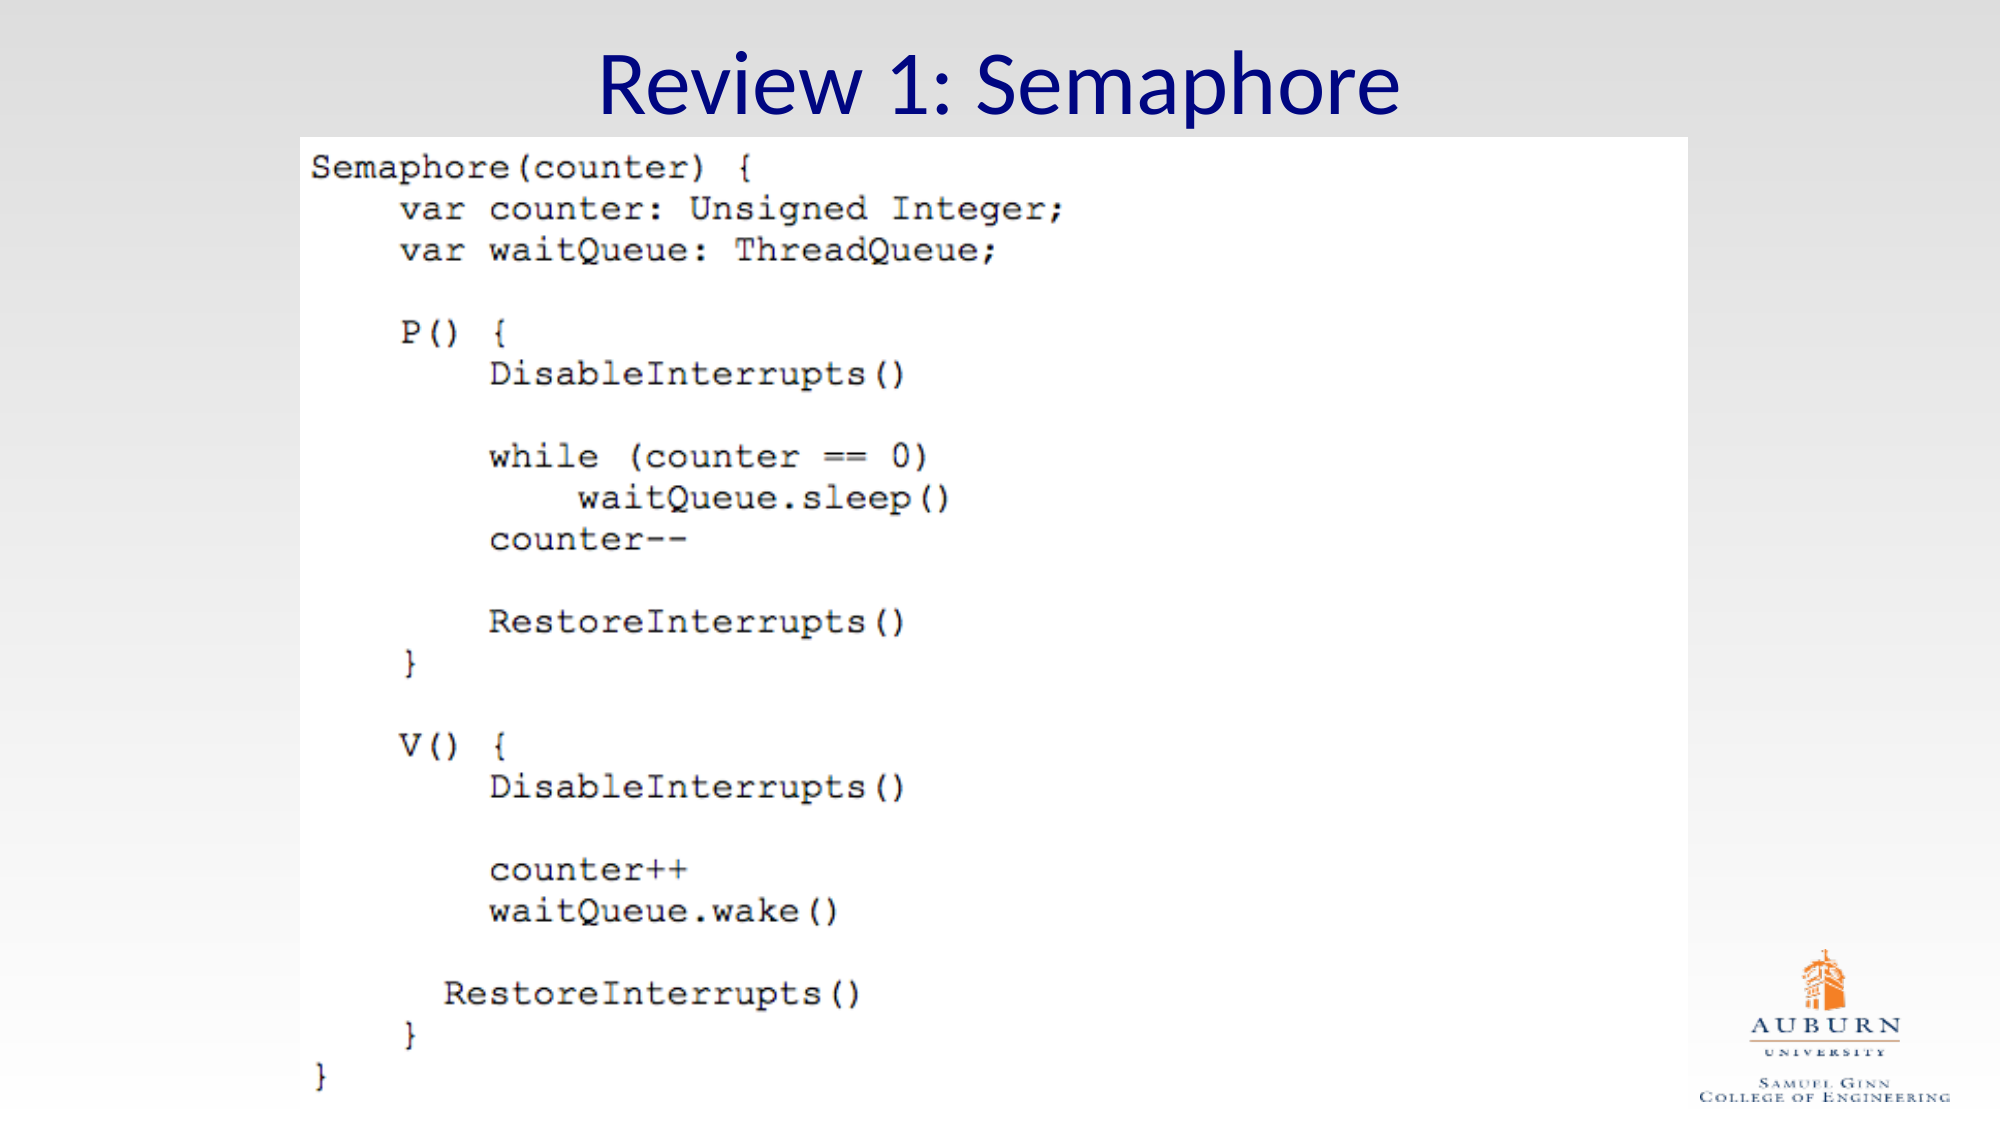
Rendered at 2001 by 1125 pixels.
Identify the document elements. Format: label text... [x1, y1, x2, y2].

picture [1700, 949, 1950, 1102]
picture [299, 137, 1688, 1115]
title Review 1: Semaphore [324, 24, 1675, 130]
